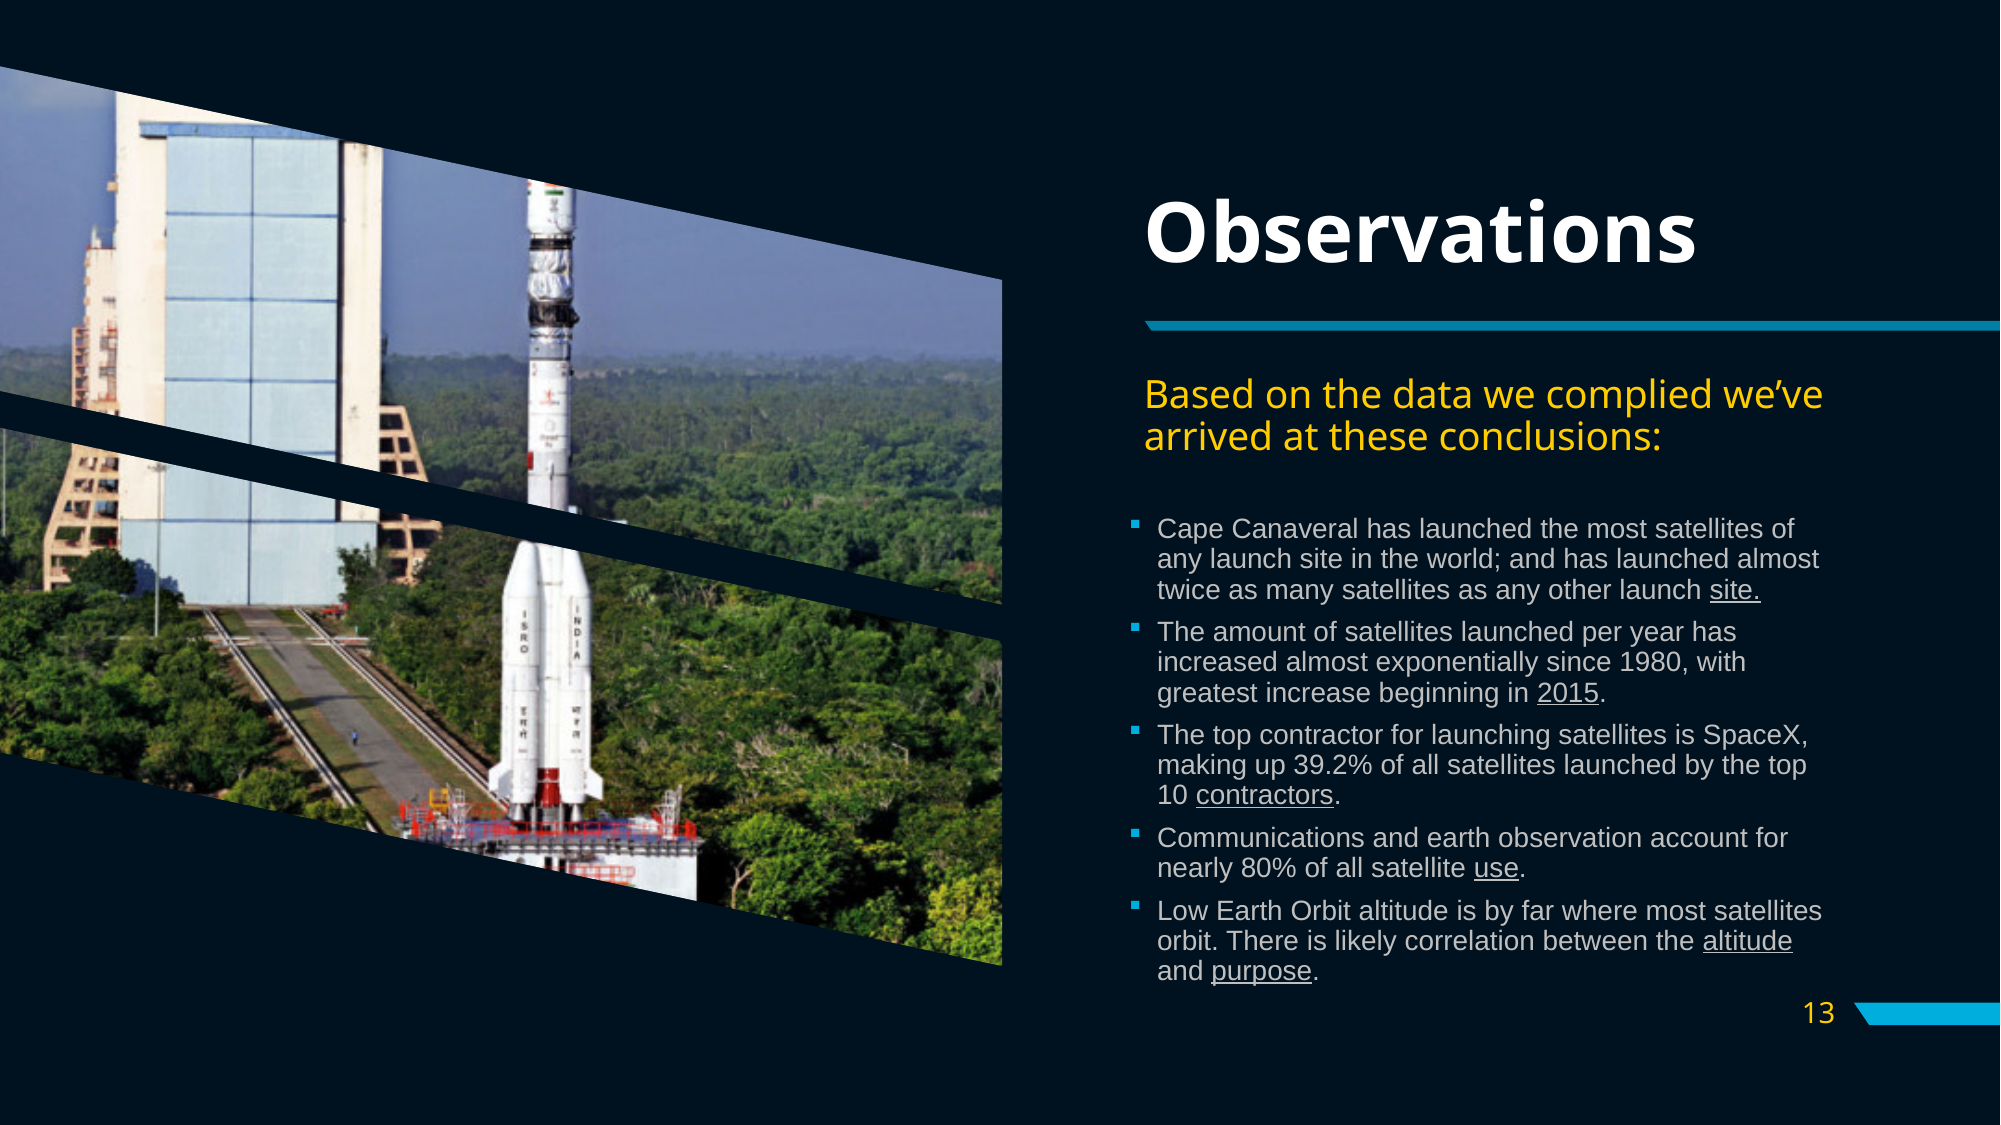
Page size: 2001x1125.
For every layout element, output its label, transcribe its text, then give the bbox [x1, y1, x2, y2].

slide_number 13 [1760, 984, 1851, 1045]
title Observations [1128, 171, 1959, 300]
list Cape Canaveral has launched the most satellites of any launch site in the world; and has launched almost twice as many satellites as any other launch site. The amount of satellites launched per year has increased almost exponentially since 1980, with greatest increase beginning in 2015. The top contractor for launching satellites is SpaceX, making up 39.2% of all satellites launched by the top 10 contractors. Communications and earth observation account for nearly 80% of all satellite use. Low Earth Orbit altitude is by far where most satellites orbit. There is likely correlation between the altitude and purpose. [1128, 506, 1855, 1000]
picture [0, 66, 1003, 967]
list Based on the data we complied we’ve arrived at these conclusions: [1128, 367, 1855, 491]
